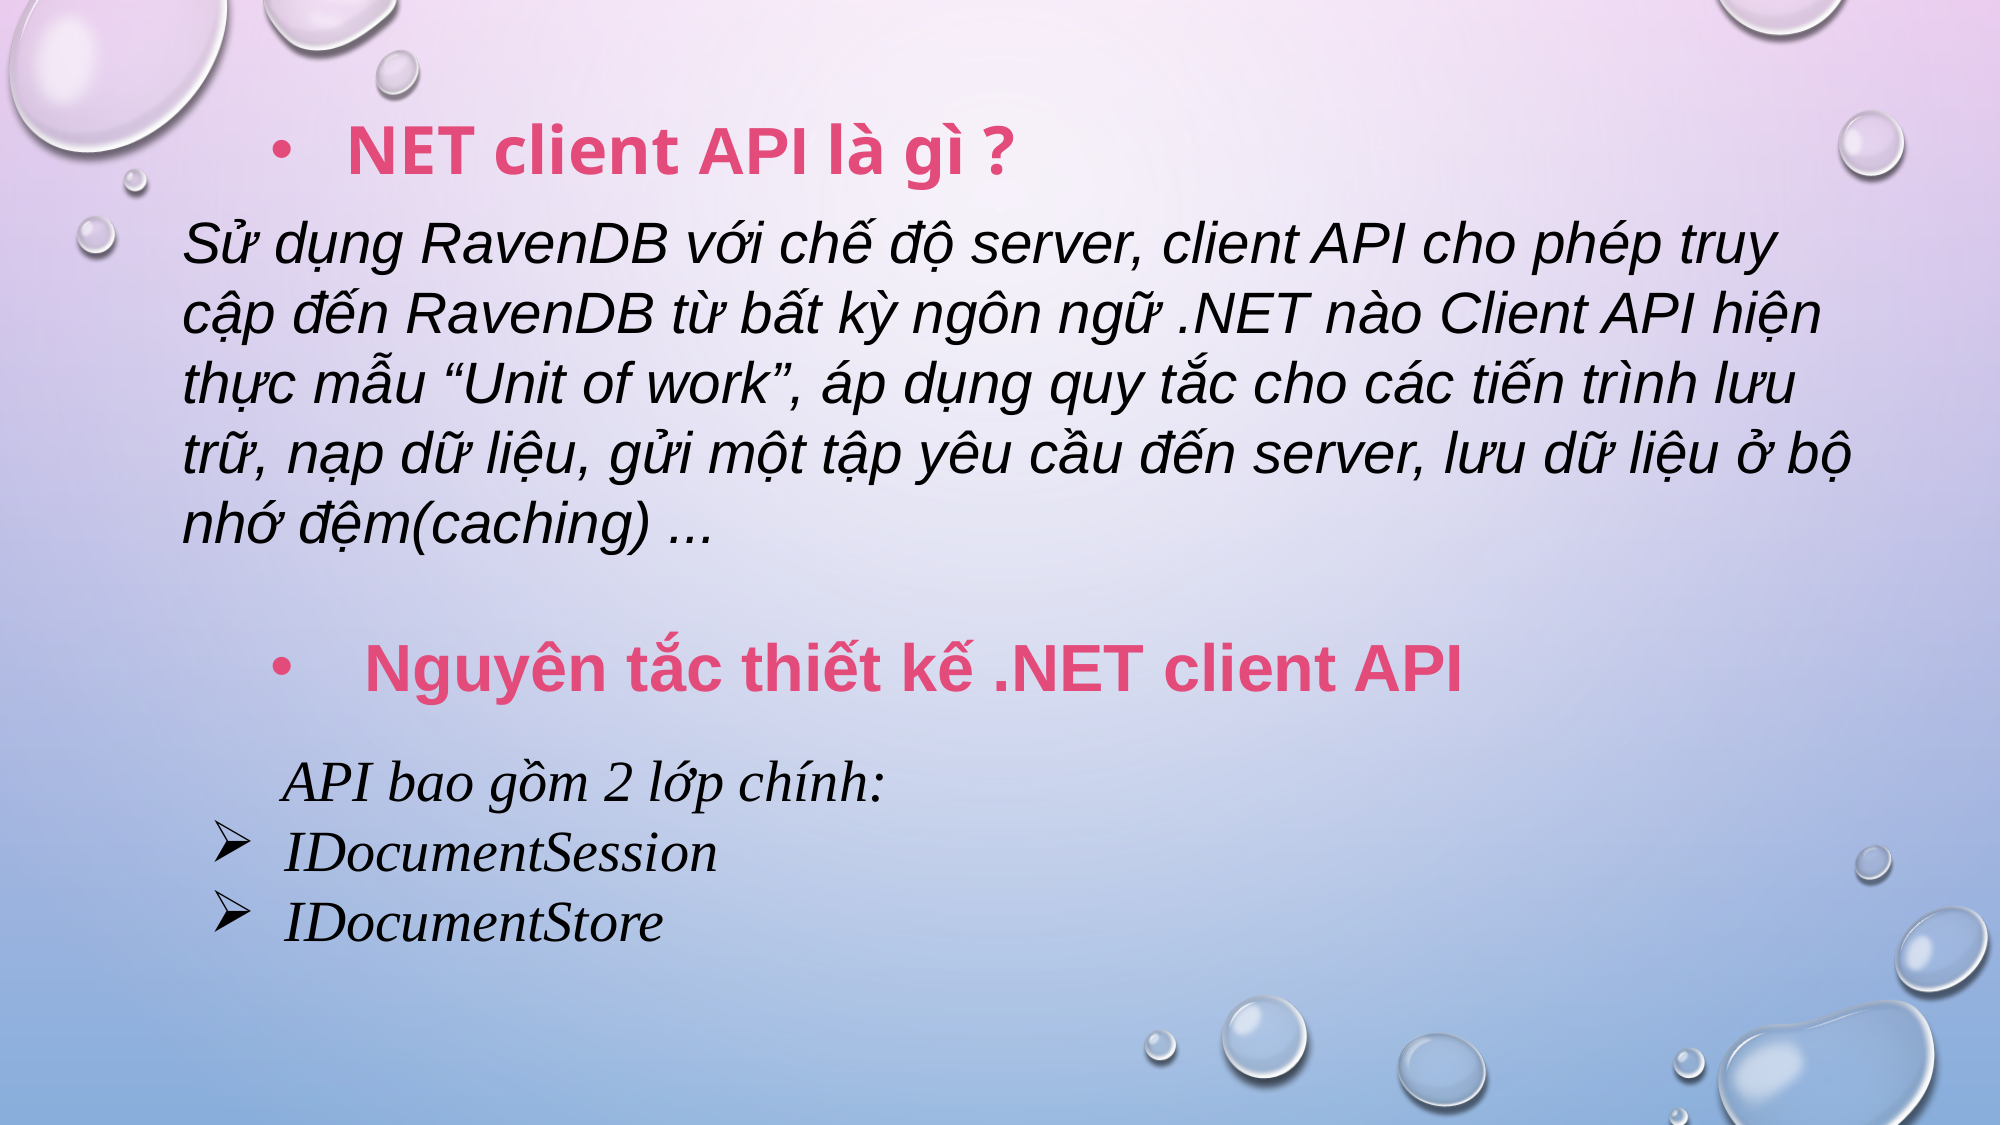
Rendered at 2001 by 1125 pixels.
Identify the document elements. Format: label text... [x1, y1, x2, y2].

text_box Sử dụng RavenDB với chế độ server, client API cho phép truy cập đến RavenDB từ bất kỳ ngôn ngữ .NET nào Client API hiện thực mẫu “Unit of work”, áp dụng quy tắc cho các tiến trình lưu trữ, nạp dữ liệu, gửi một tập yêu cầu đến server, lưu dữ liệu ở bộ nhớ đệm(caching) ... [167, 197, 1886, 563]
picture [0, 0, 2000, 1125]
text_box API bao gồm 2 lớp chính: IDocumentSession IDocumentStore [194, 736, 1440, 1031]
text_box Nguyên tắc thiết kế .NET client API [255, 617, 1496, 713]
text_box NET client API là gì ? [255, 100, 1286, 196]
